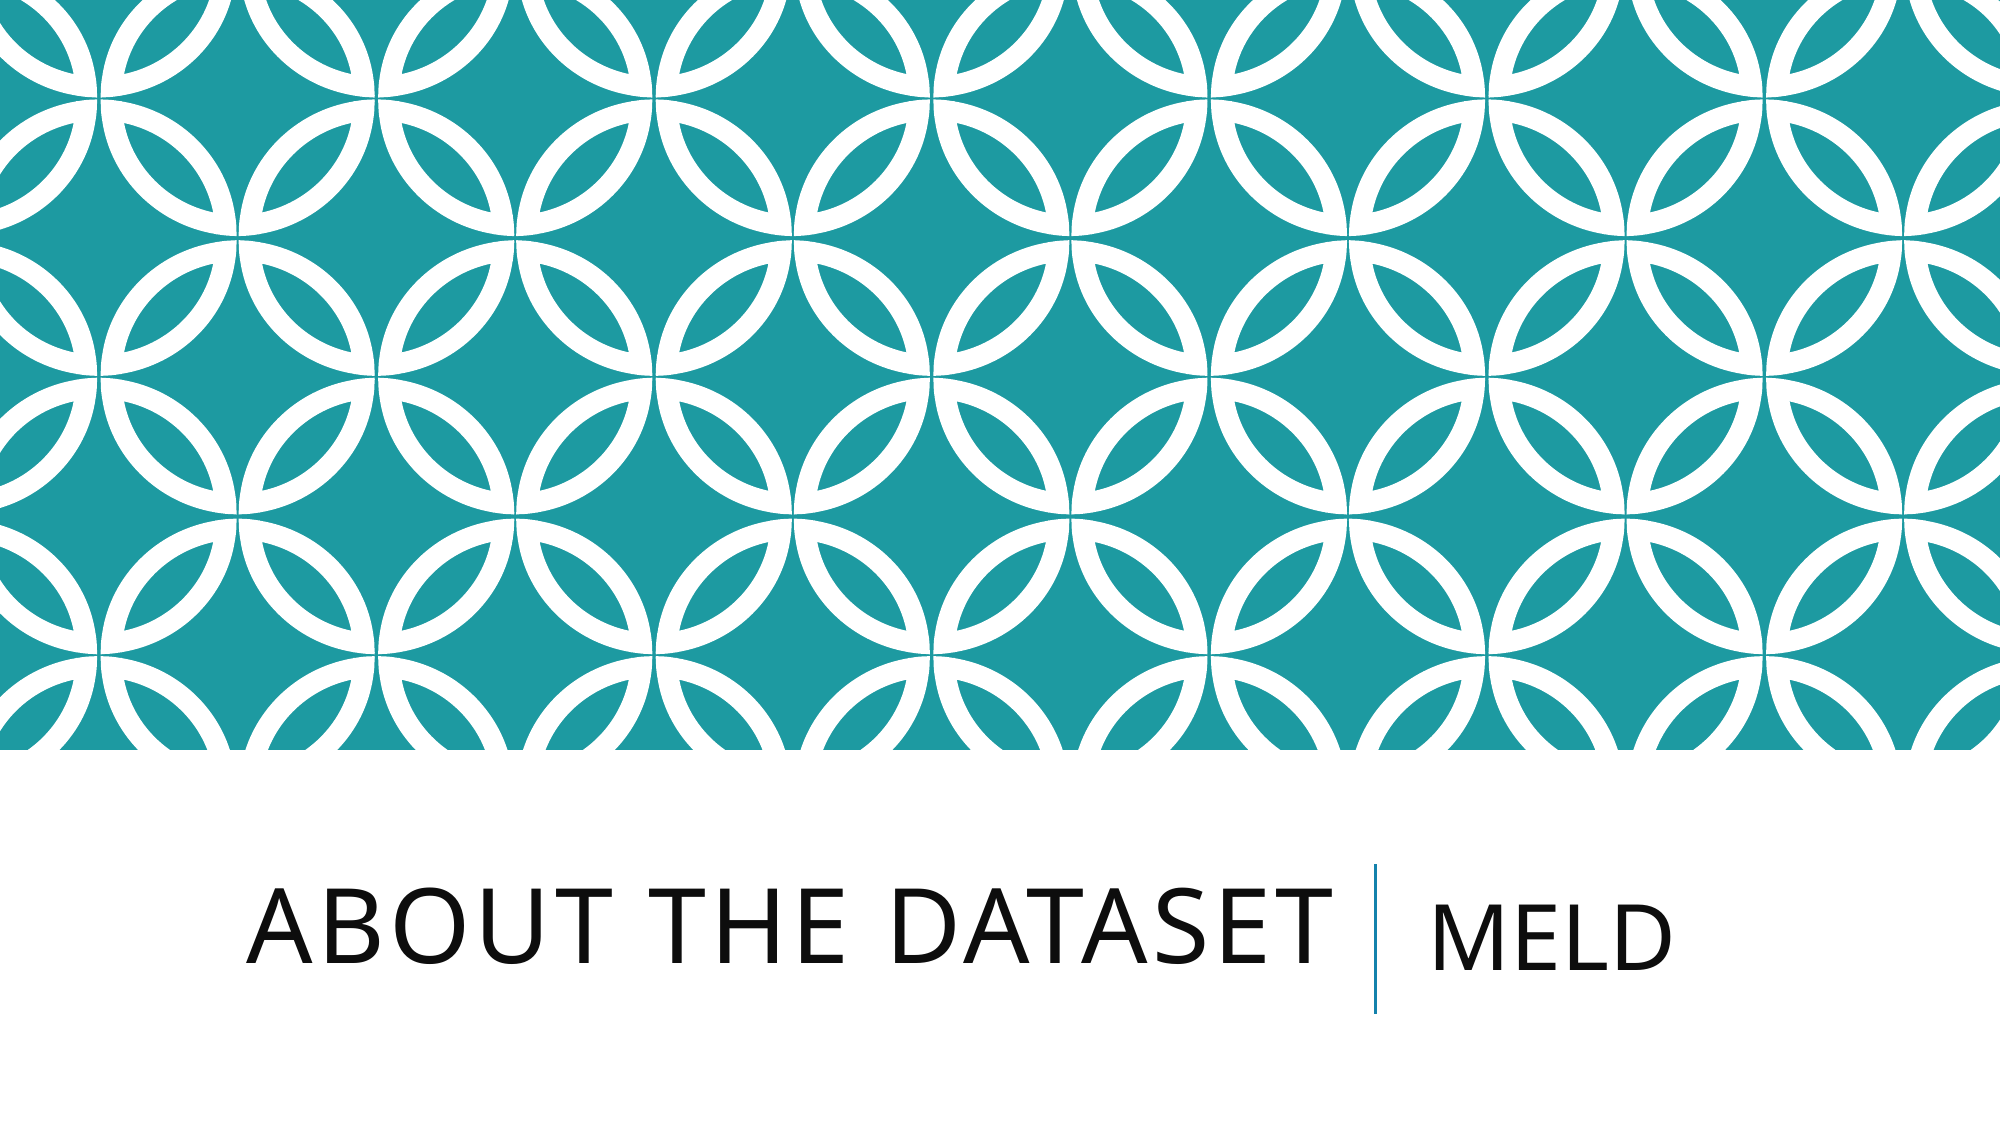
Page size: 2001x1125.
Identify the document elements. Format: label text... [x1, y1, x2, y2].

title About The Dataset [75, 813, 1350, 1054]
list MELD [1412, 813, 1938, 1054]
